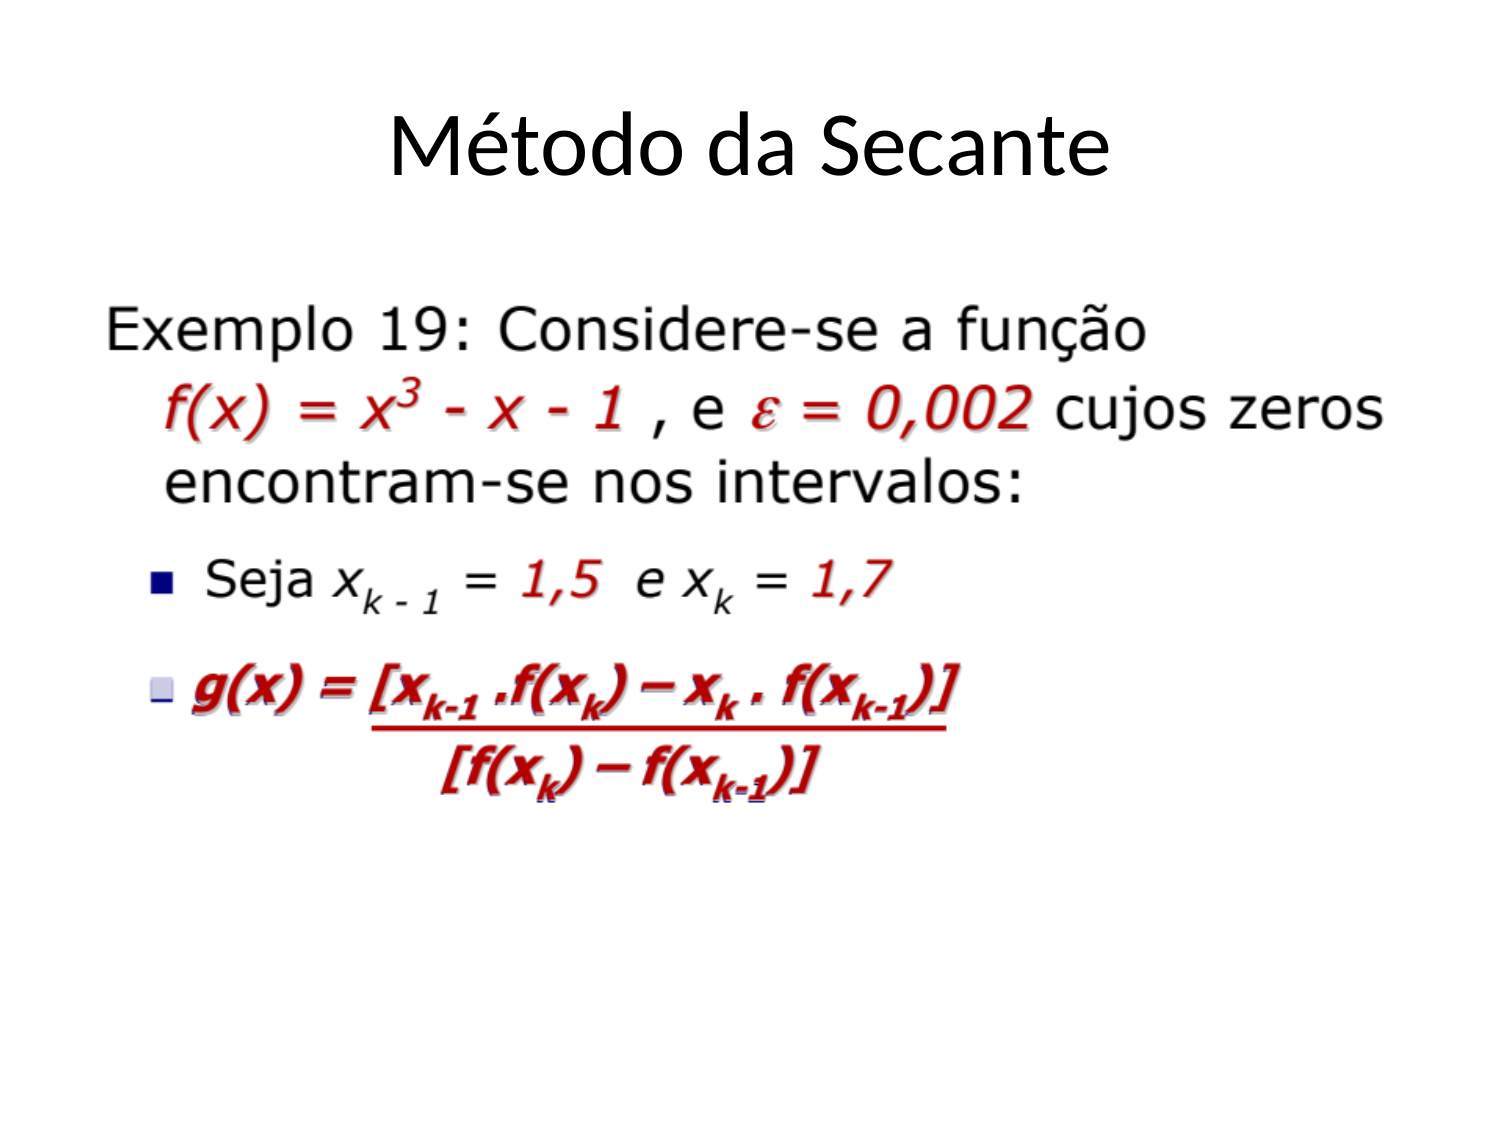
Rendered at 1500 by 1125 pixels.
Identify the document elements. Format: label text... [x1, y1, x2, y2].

title Método da Secante [75, 45, 1425, 233]
picture [87, 289, 1413, 836]
